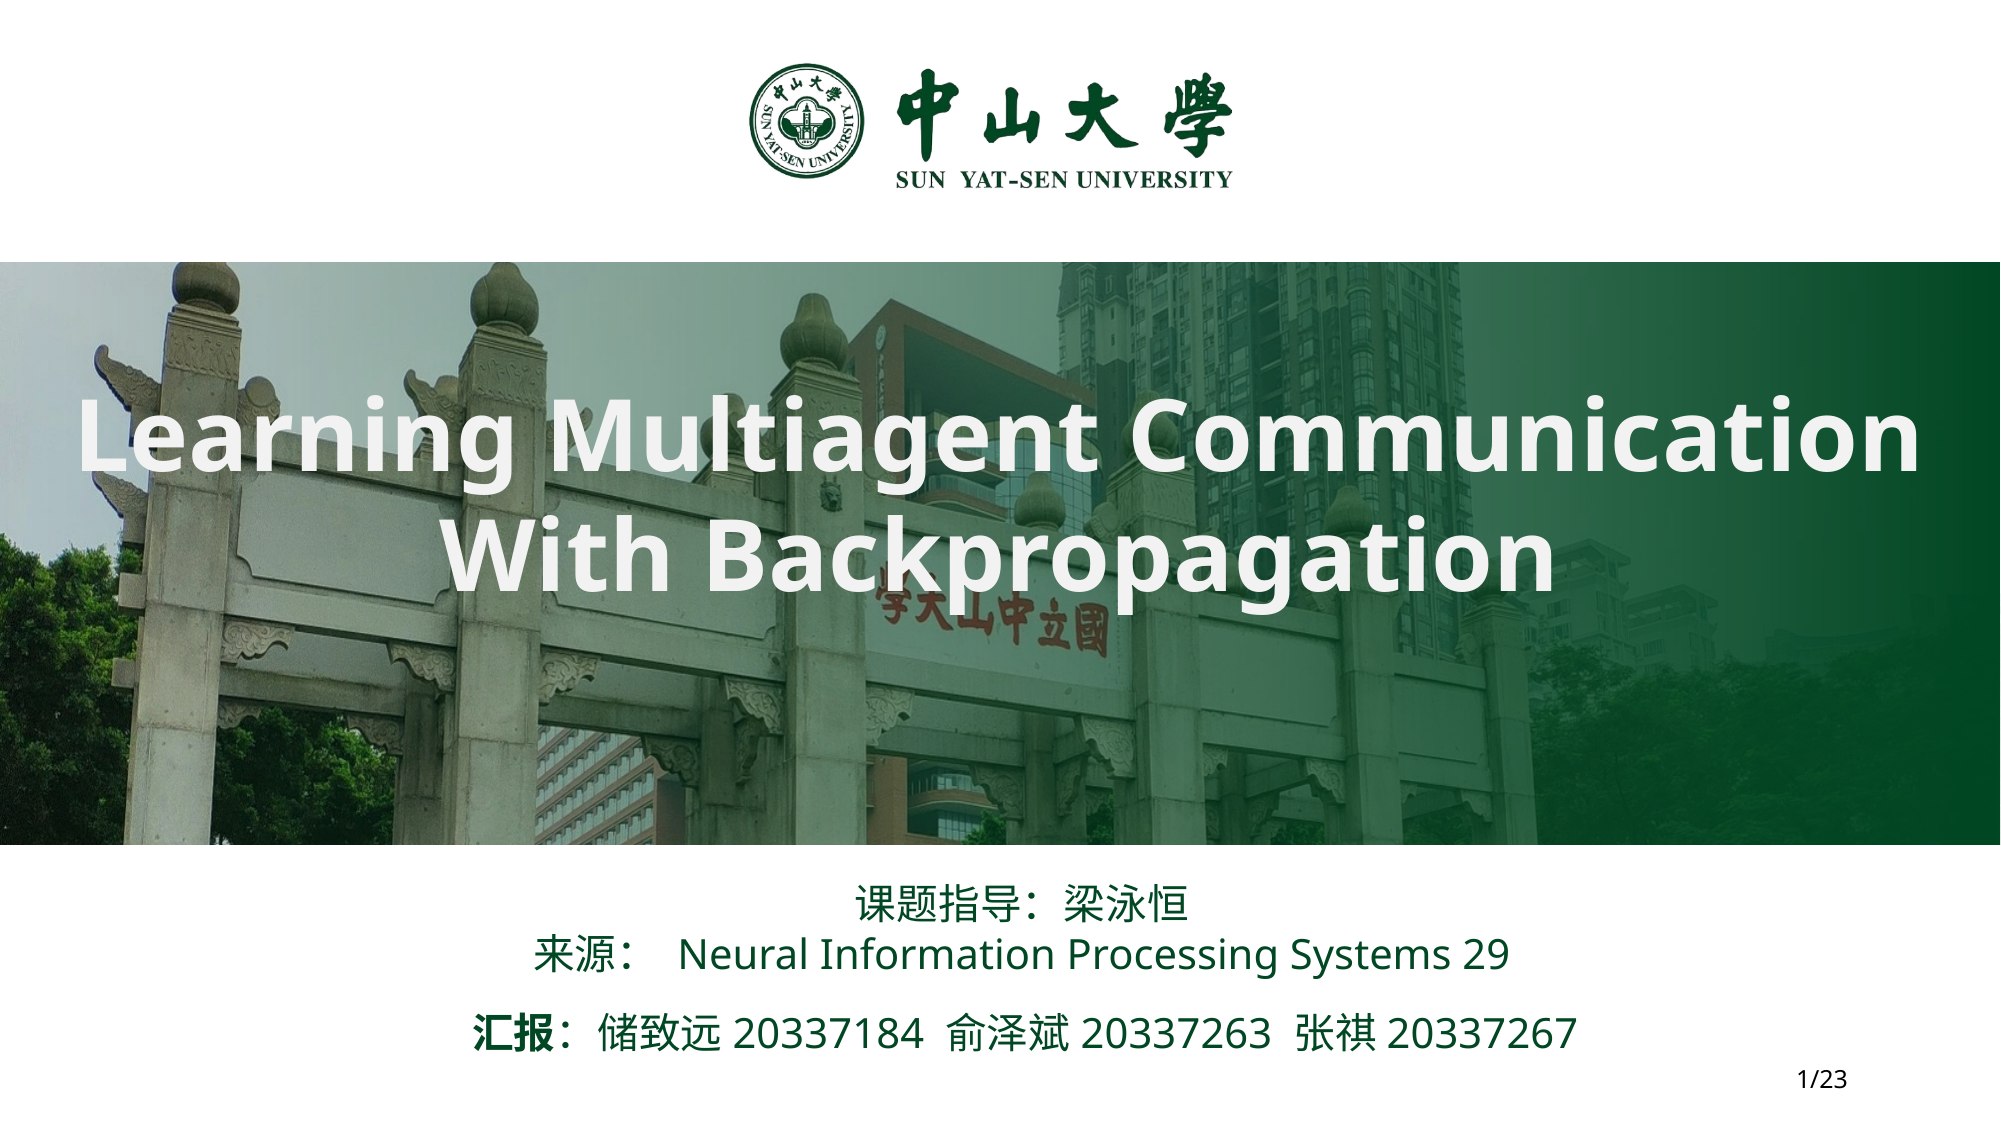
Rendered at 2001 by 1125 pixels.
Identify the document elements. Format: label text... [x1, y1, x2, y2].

text_box 汇报：储致远20337184 俞泽斌20337263 张祺20337267 [457, 999, 1594, 1065]
picture [0, 262, 2001, 845]
picture [718, 30, 1282, 207]
text_box 课题指导：梁泳恒 来源： Neural Information Processing Systems 29 [426, 870, 1618, 986]
